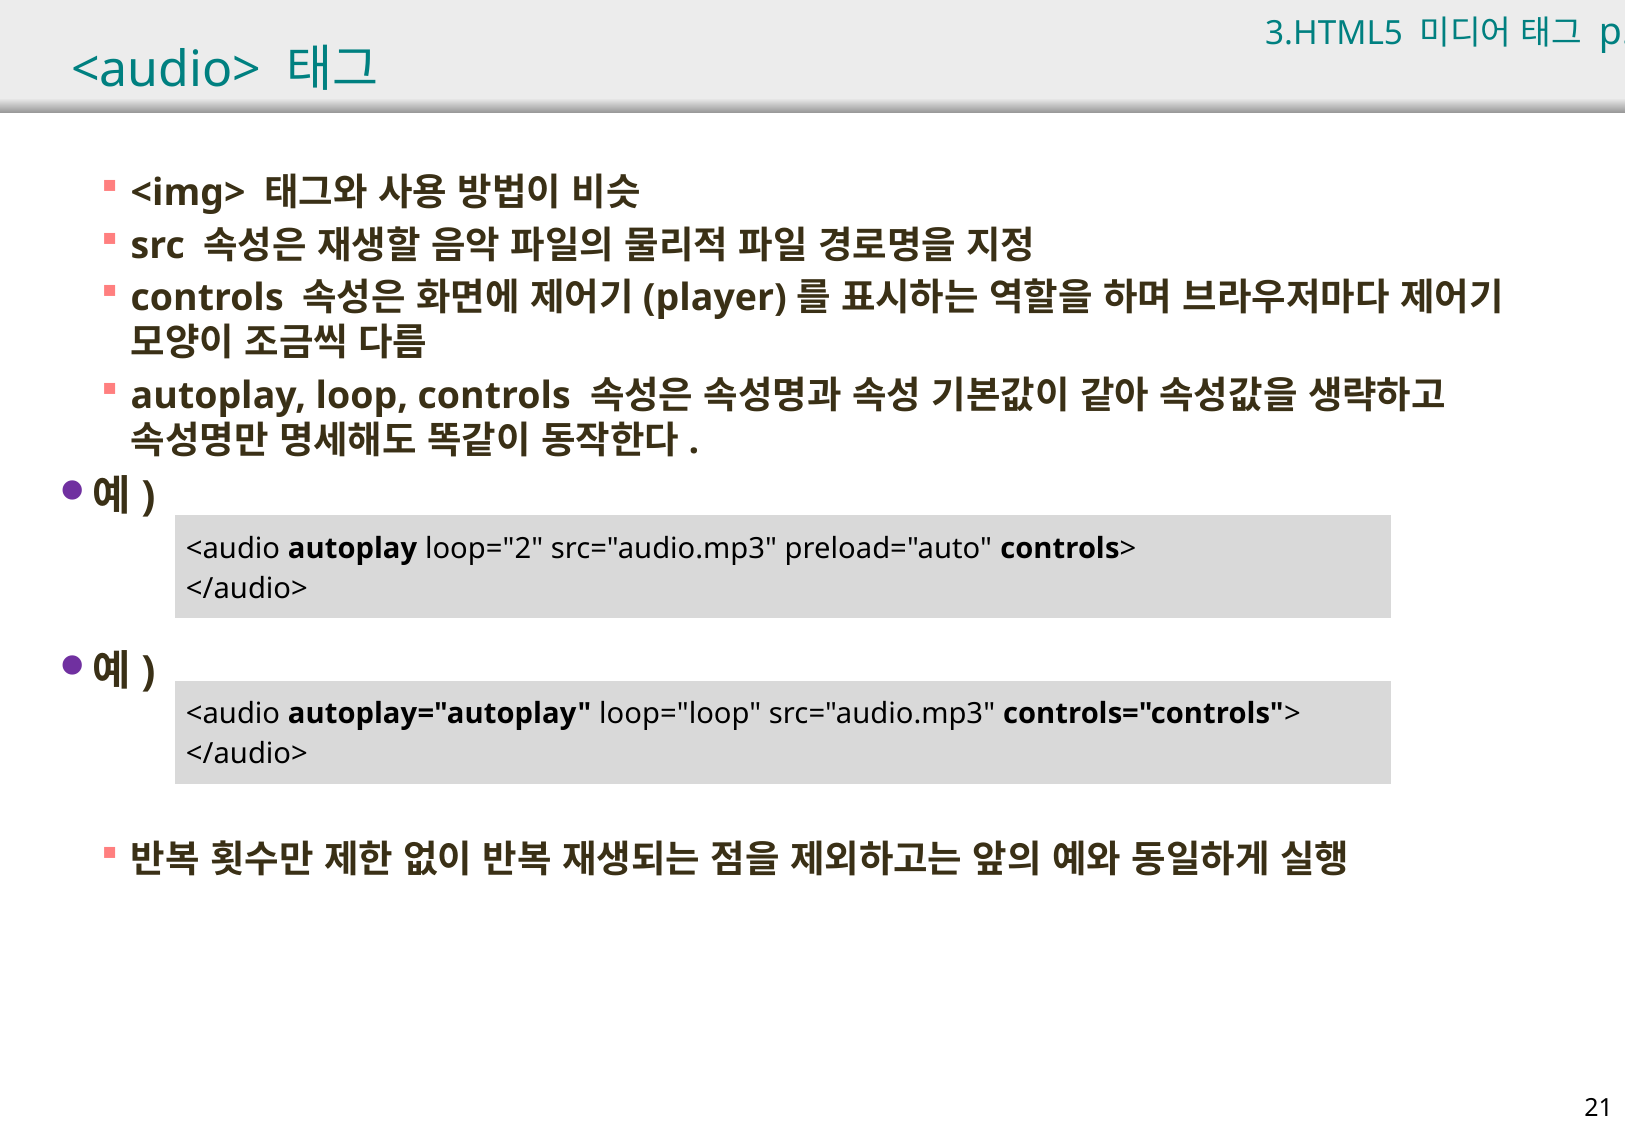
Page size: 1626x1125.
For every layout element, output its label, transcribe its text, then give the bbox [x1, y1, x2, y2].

title <audio> 태그 [56, 18, 1545, 115]
table_header <audio autoplay loop="2" src="audio.mp3" preload="auto" controls> </audio> [175, 515, 1391, 618]
text_box 3.HTML5 미디어 태그 p.64 [1250, 0, 1625, 60]
table_header <audio autoplay="autoplay" loop="loop" src="audio.mp3" controls="controls"> </audio> [175, 681, 1391, 784]
list <img> 태그와 사용 방법이 비슷 src 속성은 재생할 음악 파일의 물리적 파일 경로명을 지정 controls 속성은 화면에 제어기(player)를 표시하는 역할을 하며 브라우저마다 제어기 모양이 조금씩 다름 autoplay, loop, controls 속성은 속성명과 속성 기본값이 같아 속성값을 생략하고 속성명만 명세해도 똑같이 동작한다. 예) 예) 반복 횟수만 제한 없이 반복 재생되는 점을 제외하고는 앞의 예와 동일하게 실행 [44, 160, 1593, 1095]
